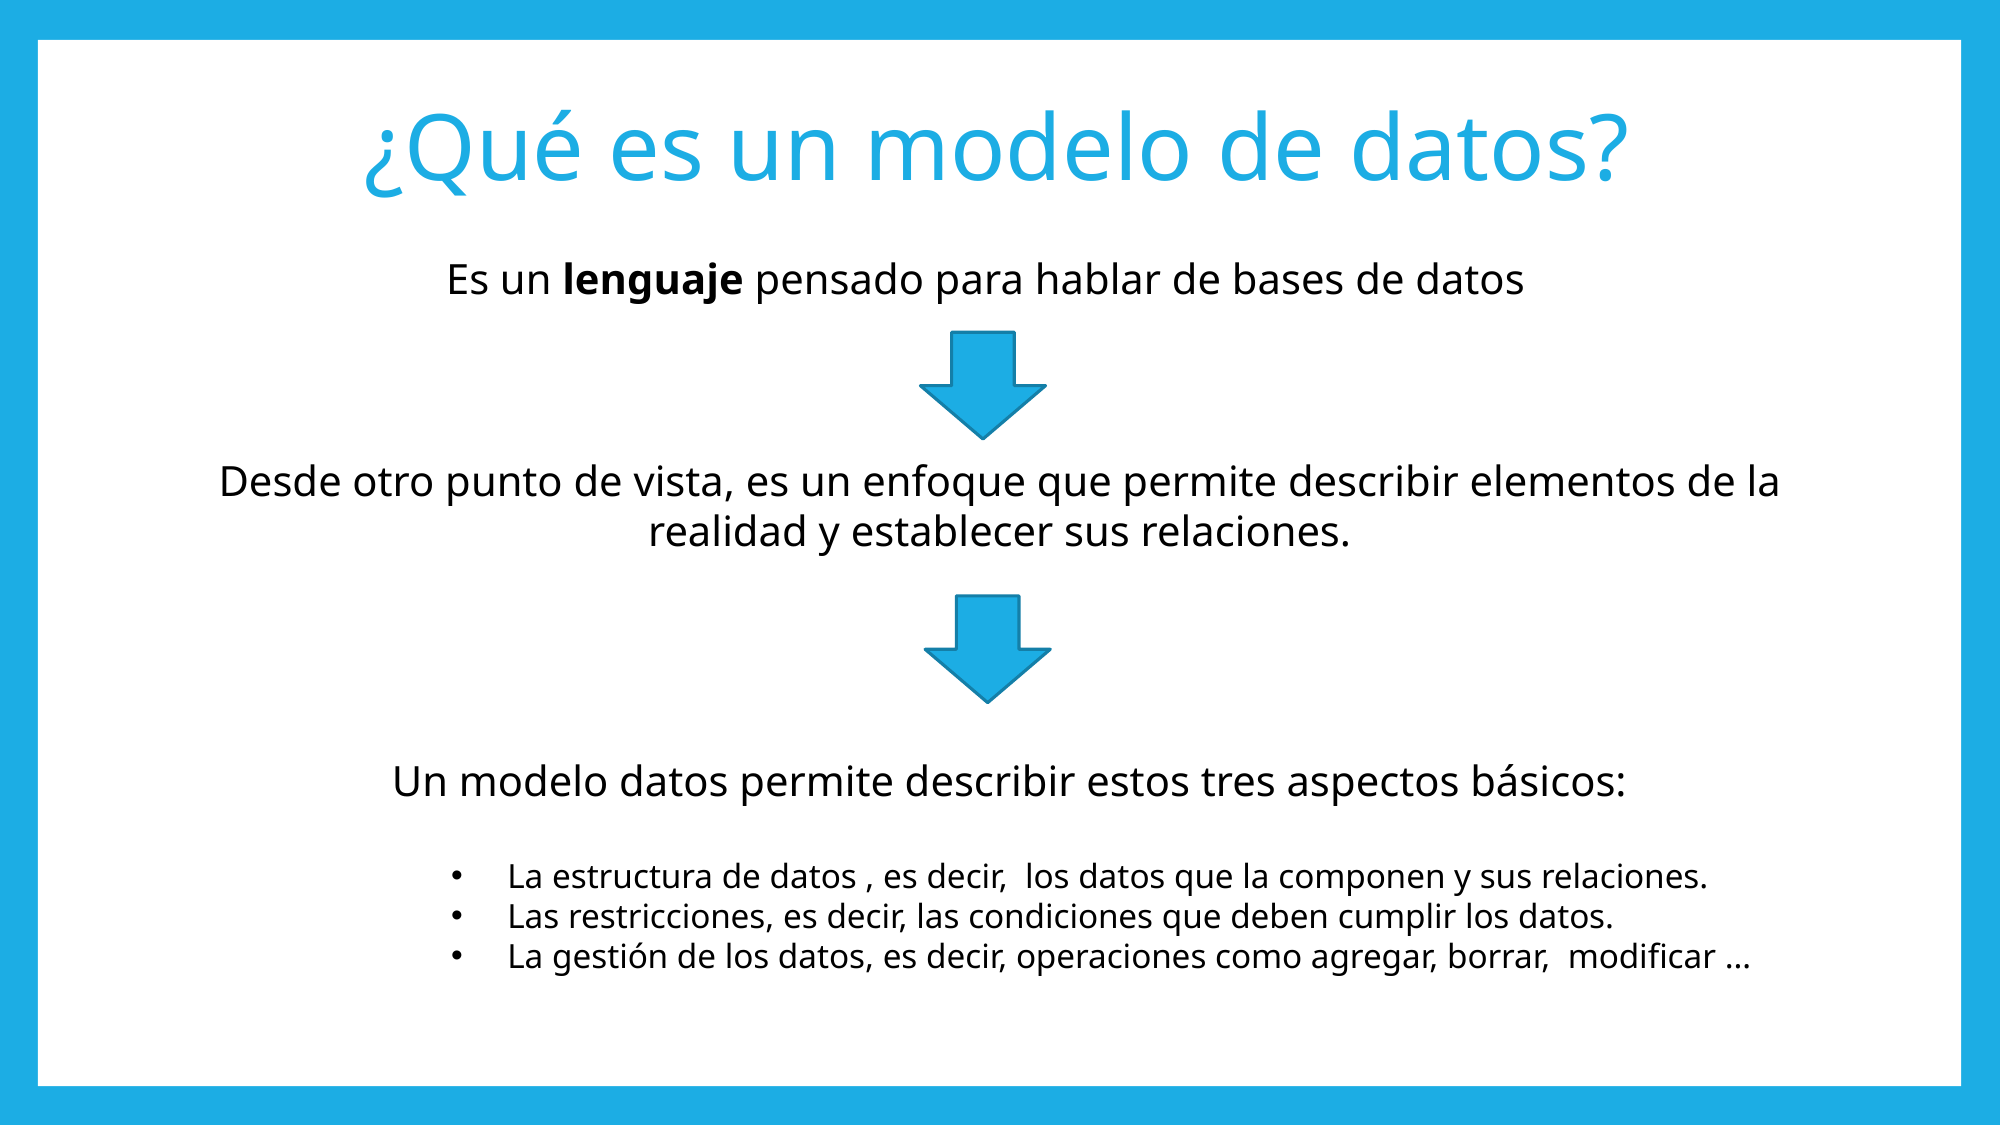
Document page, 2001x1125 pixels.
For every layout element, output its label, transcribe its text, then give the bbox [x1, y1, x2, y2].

text_box [923, 594, 1052, 704]
text_box [918, 330, 1048, 441]
title ¿Qué es un modelo de datos? [187, 39, 1808, 263]
text_box Es un lenguaje pensado para hablar de bases de datos [187, 245, 1784, 311]
text_box Desde otro punto de vista, es un enfoque que permite describir elementos de la realidad y establecer sus relaciones. [189, 447, 1810, 563]
text_box Un modelo datos permite describir estos tres aspectos básicos: La estructura de datos , es decir, los datos que la componen y sus relaciones. Las restricciones, es decir, las condiciones que deben cumplir los datos. La gestión de los datos, es decir, operaciones como agregar, borrar, modificar … [211, 747, 1808, 1073]
